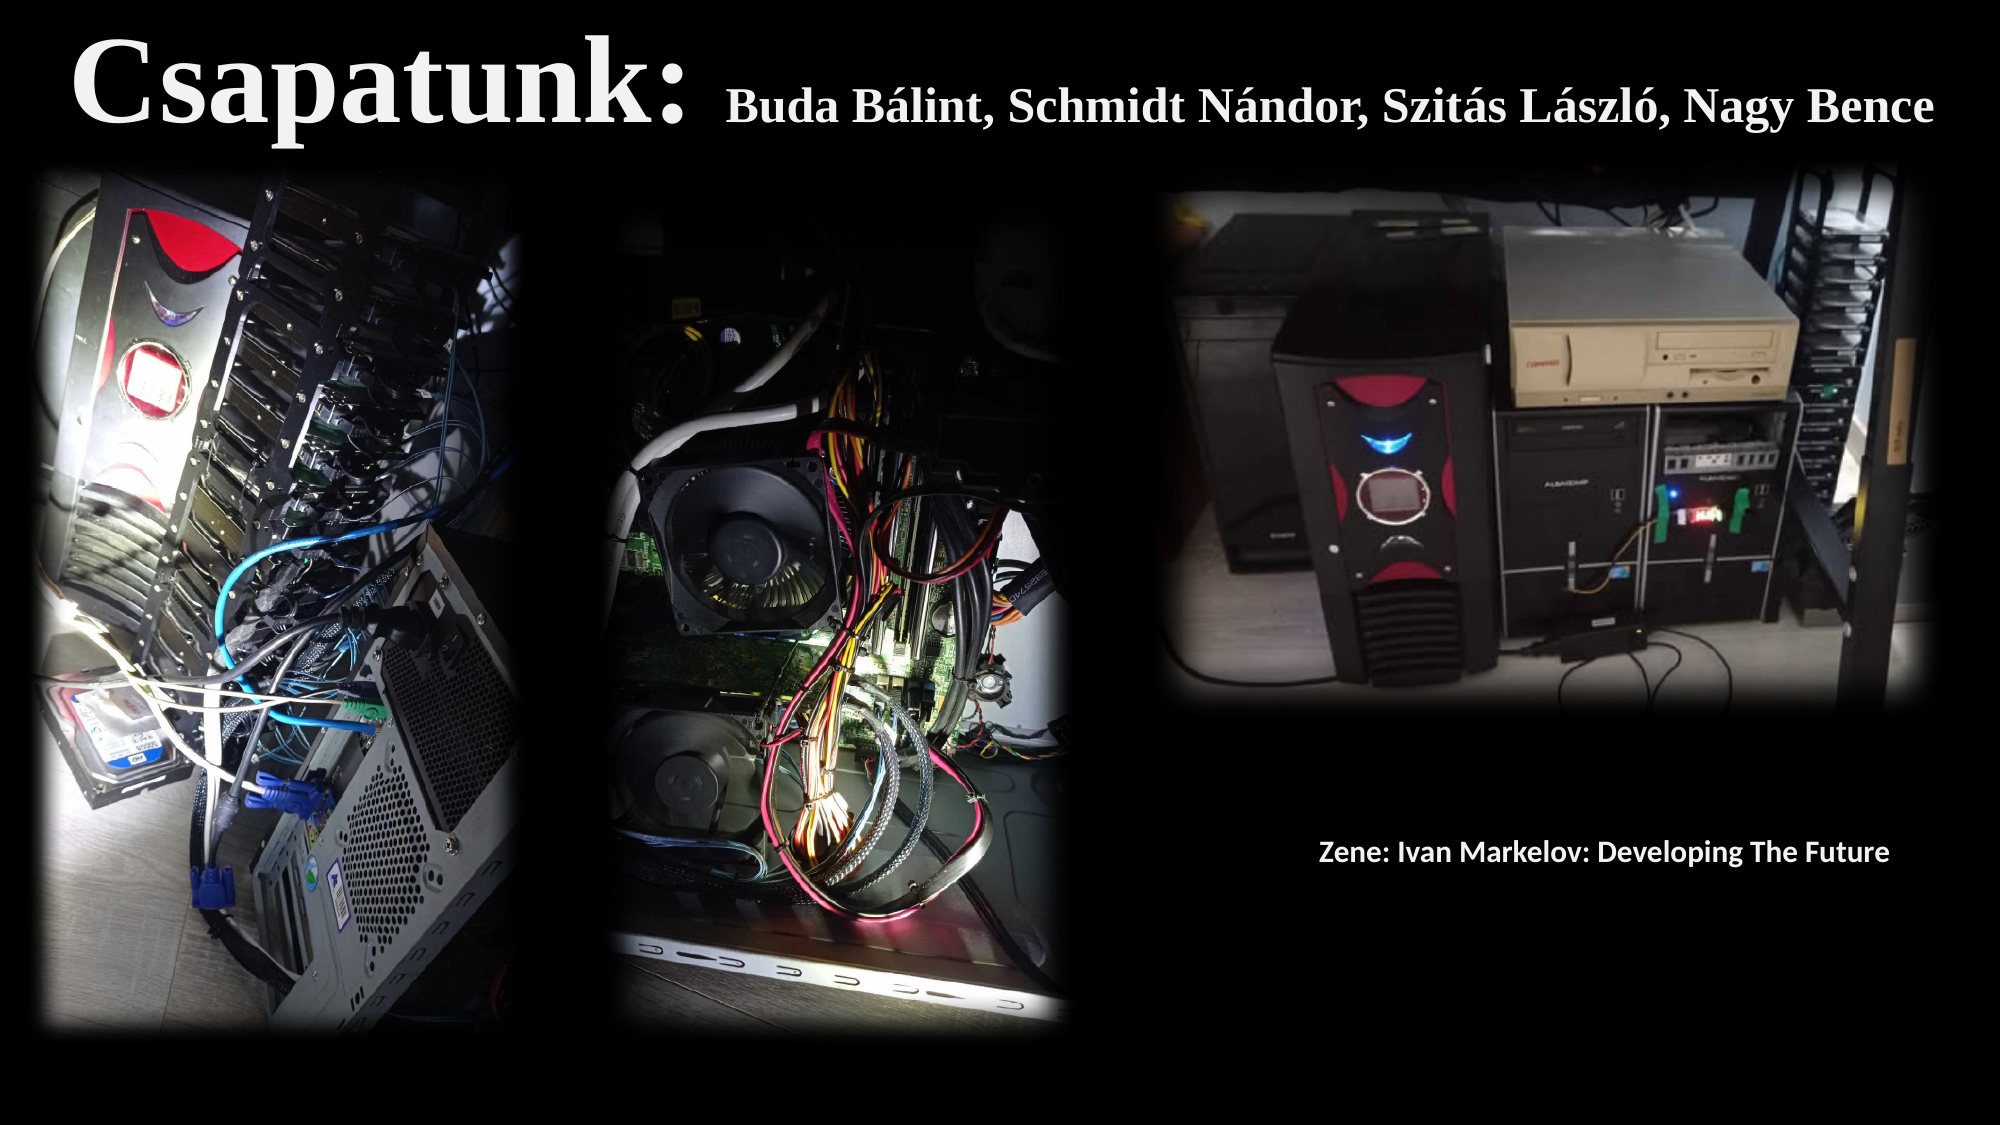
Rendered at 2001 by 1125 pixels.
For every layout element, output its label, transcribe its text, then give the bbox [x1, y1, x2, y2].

title Csapatunk: Buda Bálint, Schmidt Nándor, Szitás László, Nagy Bence [2, 0, 2000, 157]
picture [26, 156, 526, 1045]
subtitle Zene: Ivan Markelov: Developing The Future [1105, 828, 2000, 905]
picture [1148, 156, 1941, 720]
picture [598, 196, 1076, 1045]
